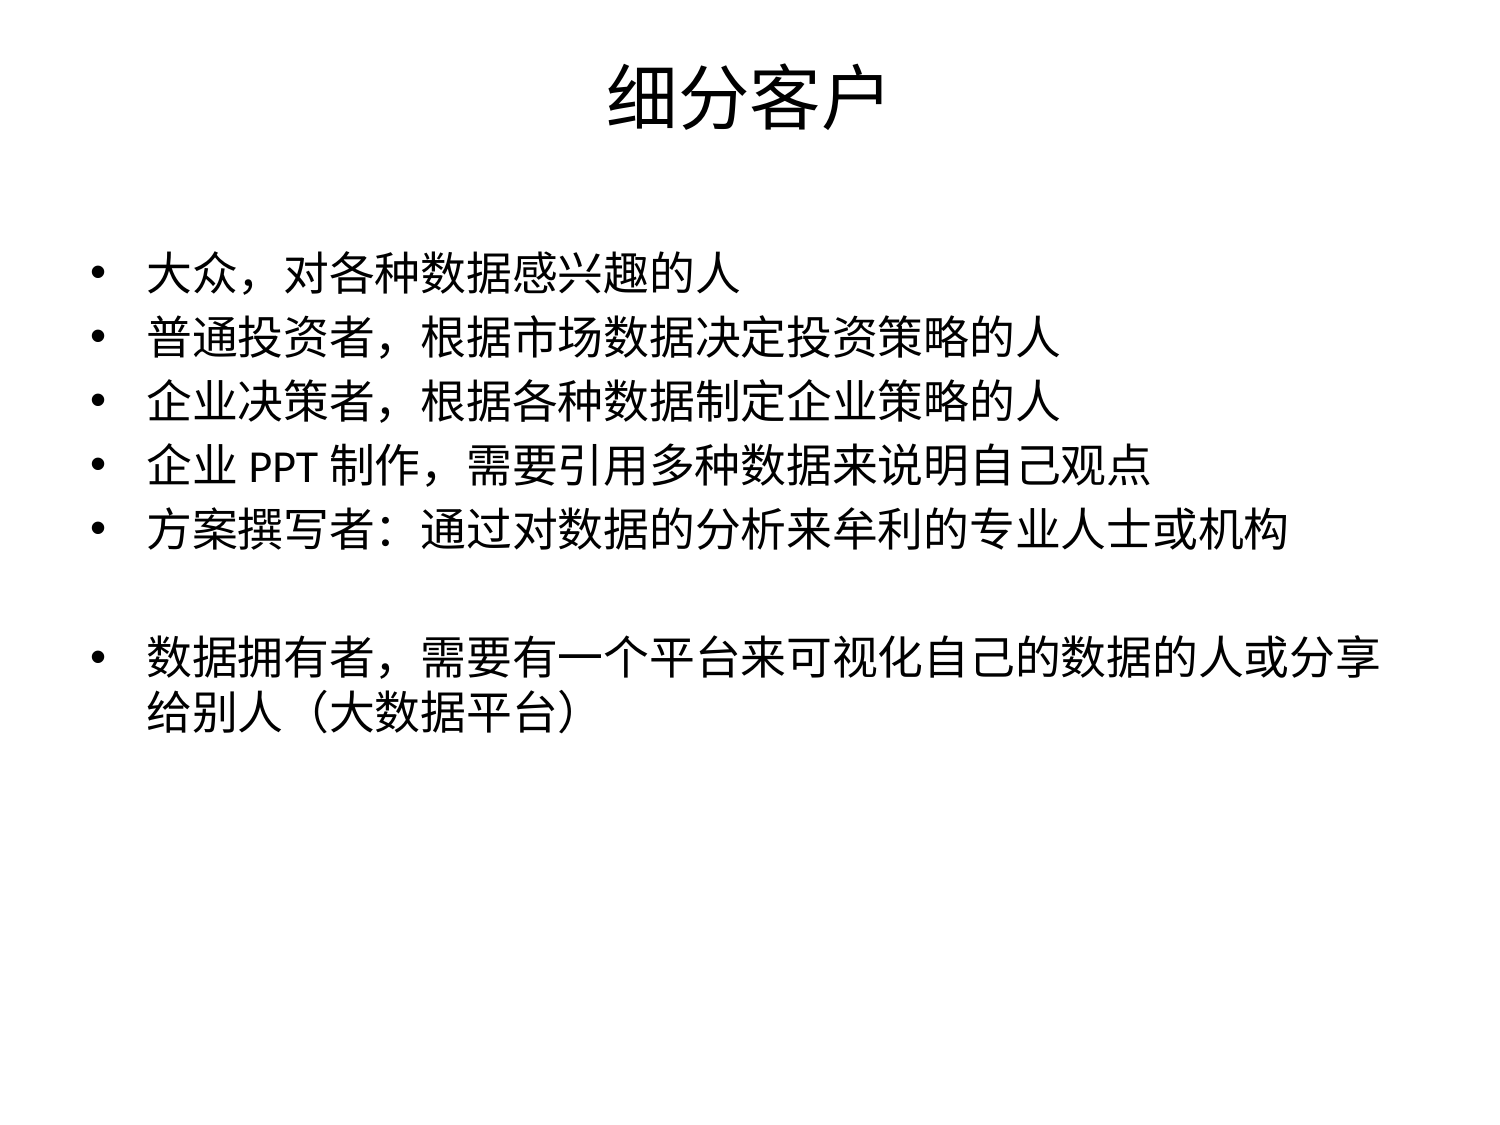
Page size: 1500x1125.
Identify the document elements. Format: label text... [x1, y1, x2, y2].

title 细分客户 [75, 45, 1425, 172]
list 大众，对各种数据感兴趣的人 普通投资者，根据市场数据决定投资策略的人 企业决策者，根据各种数据制定企业策略的人 企业PPT制作，需要引用多种数据来说明自己观点 方案撰写者：通过对数据的分析来牟利的专业人士或机构 数据拥有者，需要有一个平台来可视化自己的数据的人或分享给别人（大数据平台） [75, 172, 1425, 1005]
